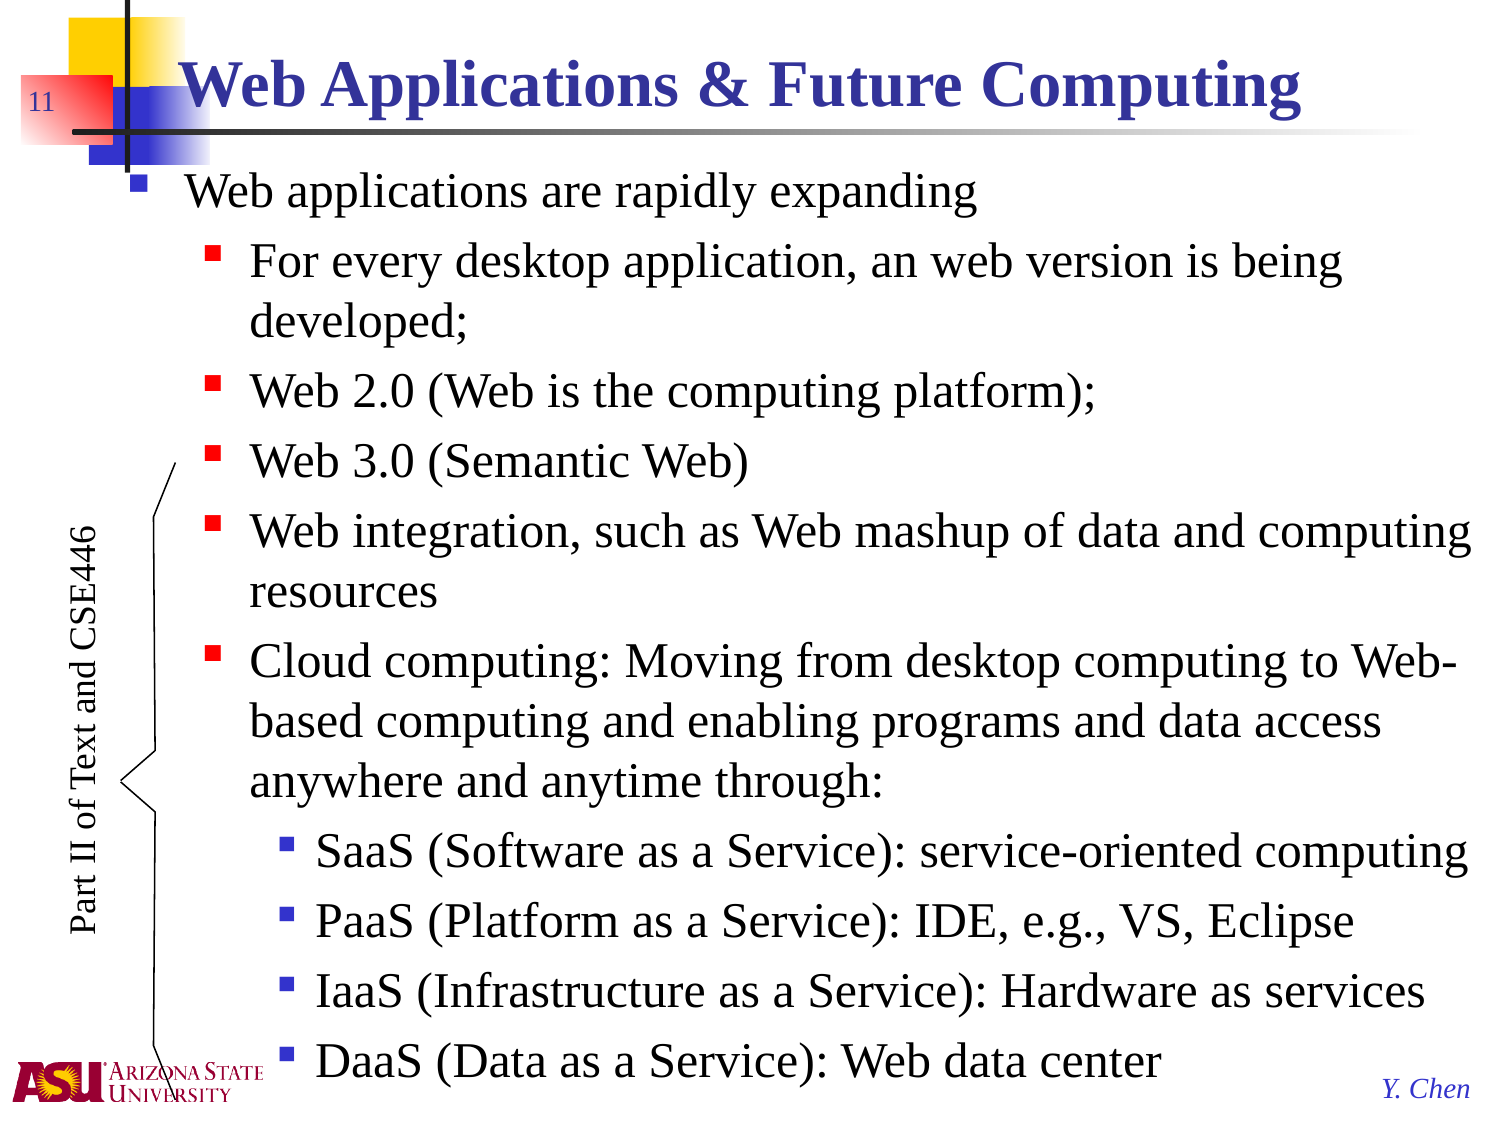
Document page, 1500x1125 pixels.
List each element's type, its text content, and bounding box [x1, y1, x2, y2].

list Web applications are rapidly expanding For every desktop application, an web version is being developed; Web 2.0 (Web is the computing platform); Web 3.0 (Semantic Web) Web integration, such as Web mashup of data and computing resources Cloud computing: Moving from desktop computing to Web-based computing and enabling programs and data access anywhere and anytime through: SaaS (Software as a Service): service-oriented computing PaaS (Platform as a Service): IDE, e.g., VS, Eclipse IaaS (Infrastructure as a Service): Hardware as services DaaS (Data as a Service): Web data center [112, 149, 1500, 1038]
slide_number 11 [12, 49, 126, 126]
title Web Applications & Future Computing [162, 24, 1488, 128]
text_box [49, 449, 176, 1101]
picture [12, 1062, 263, 1102]
